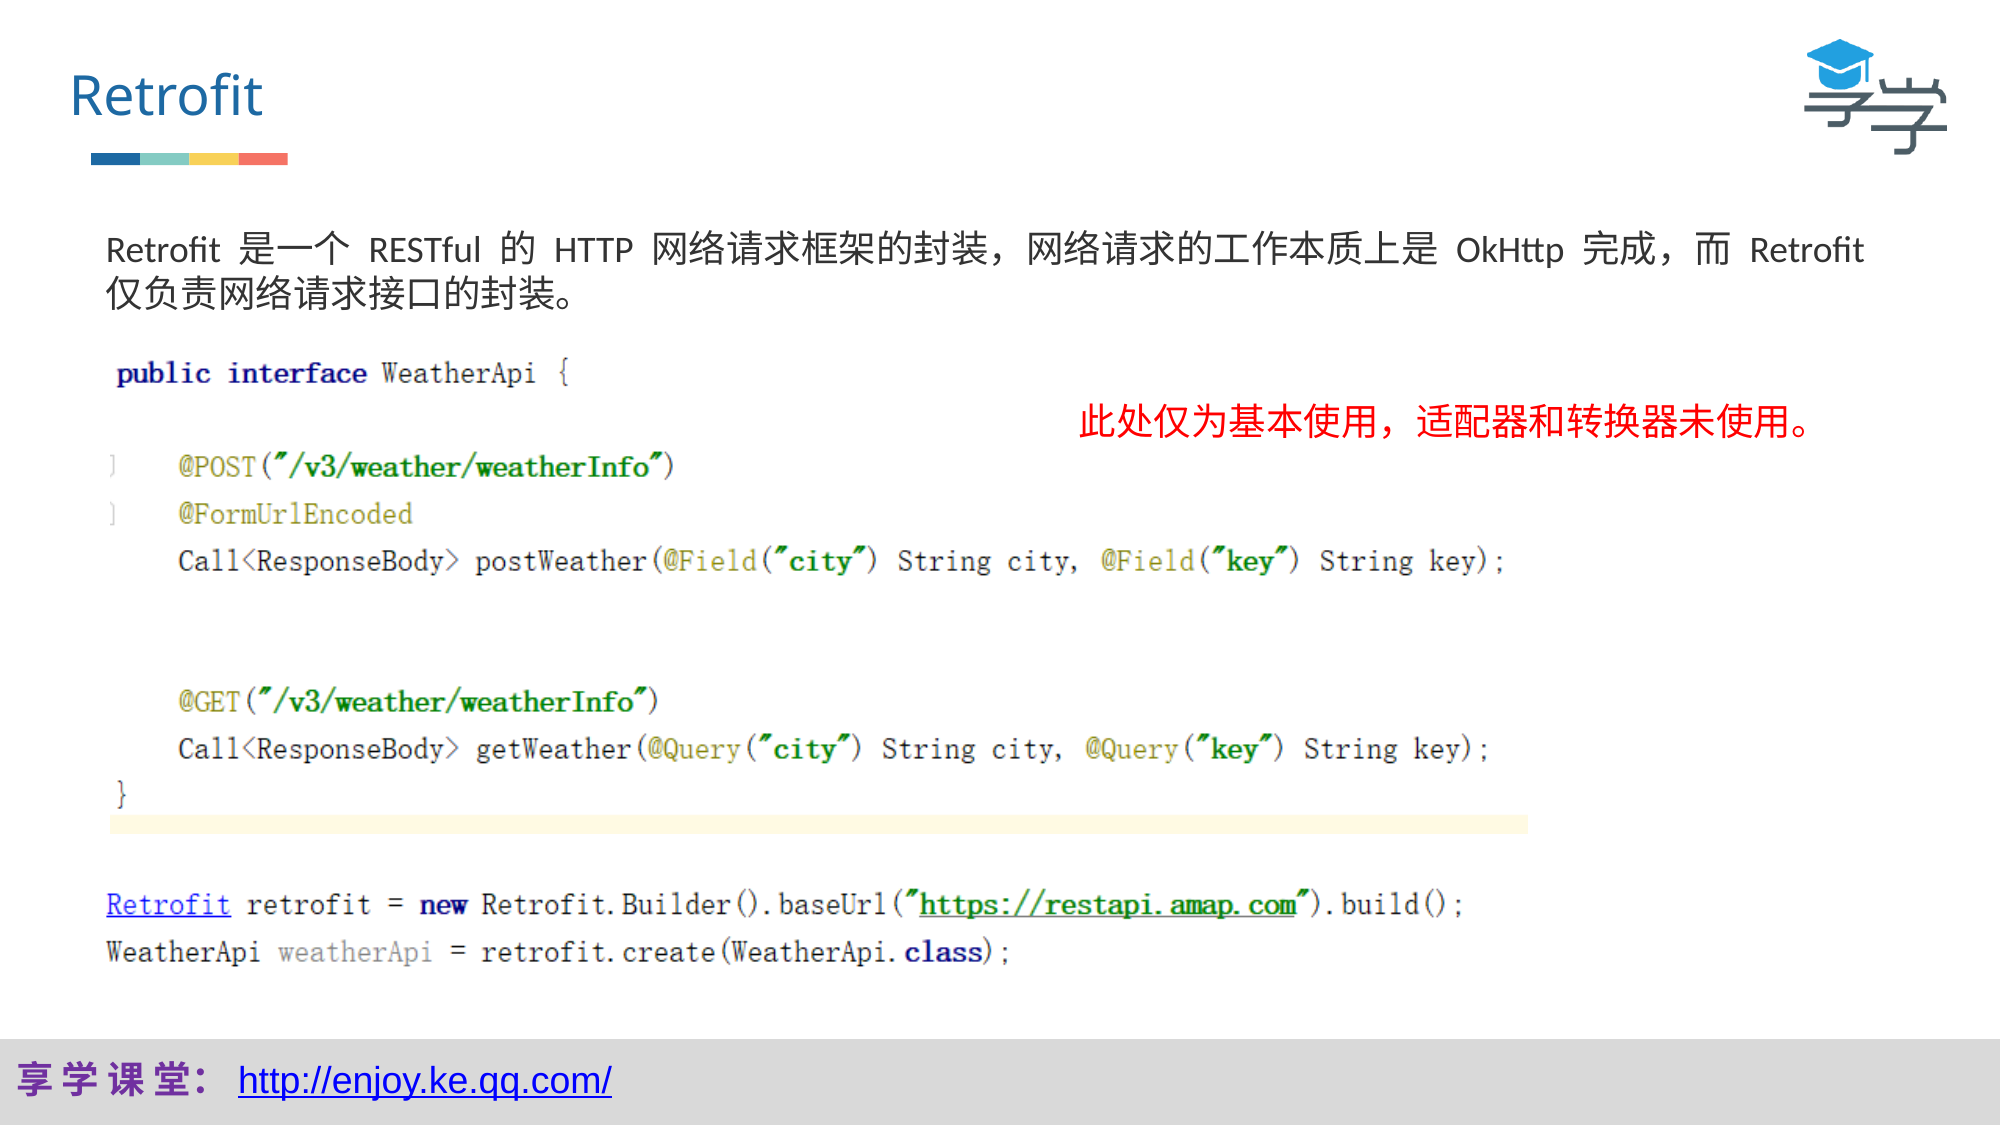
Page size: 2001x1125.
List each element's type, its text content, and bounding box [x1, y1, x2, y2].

text_box Retrofit [69, 59, 677, 127]
text_box 此处仅为基本使用，适配器和转换器未使用。 [1533, 390, 1844, 451]
picture [110, 347, 1528, 834]
text_box Retrofit 是一个 RESTful 的 HTTP 网络请求框架的封装，网络请求的工作本质上是 OkHttp 完成，而 Retrofit 仅负责网络请求接口的封装。 [91, 218, 1920, 323]
picture [90, 878, 1479, 973]
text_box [90, 152, 288, 166]
picture [1799, 20, 1952, 173]
